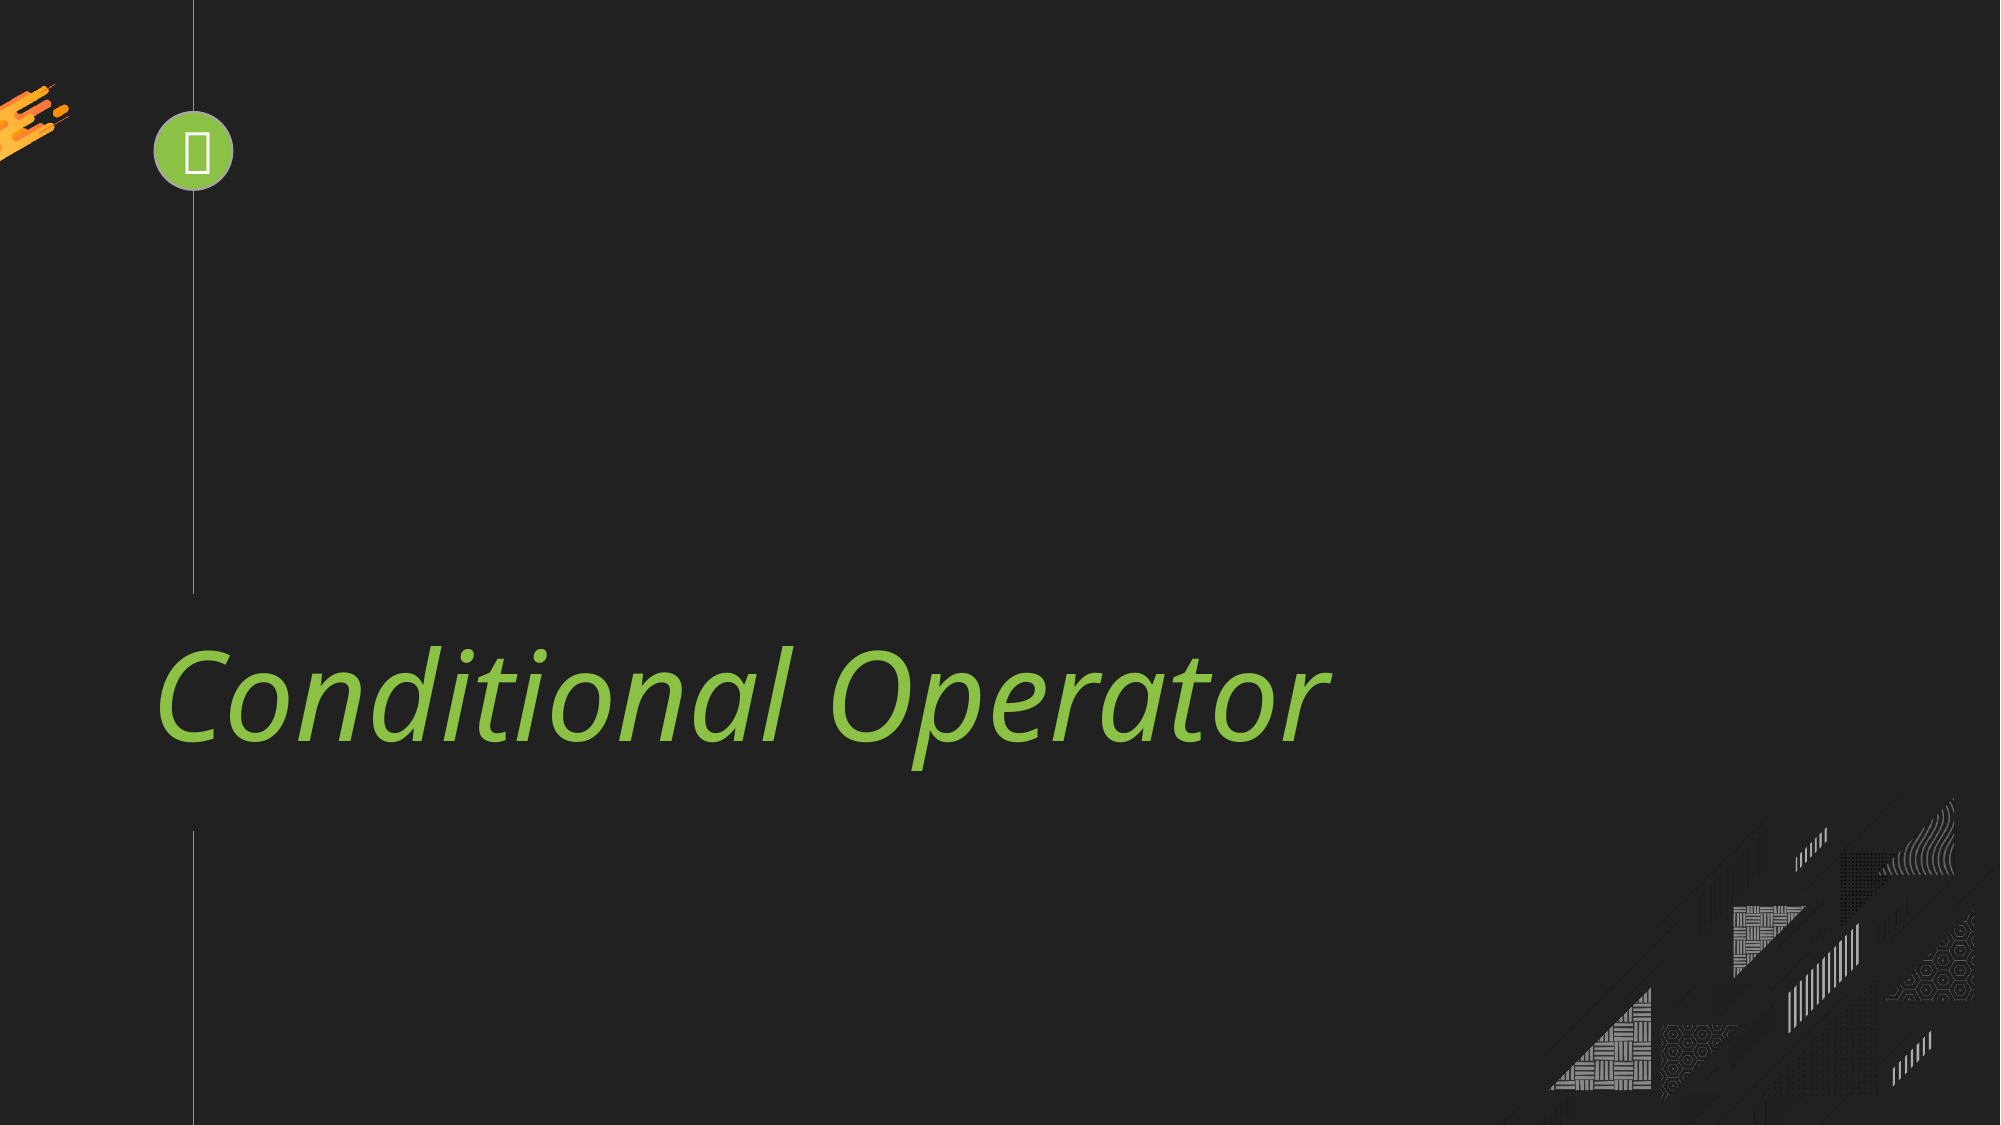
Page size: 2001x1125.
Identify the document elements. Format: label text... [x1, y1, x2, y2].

picture [0, 65, 90, 193]
text_box  [153, 110, 234, 191]
title Conditional Operator [136, 307, 1862, 776]
